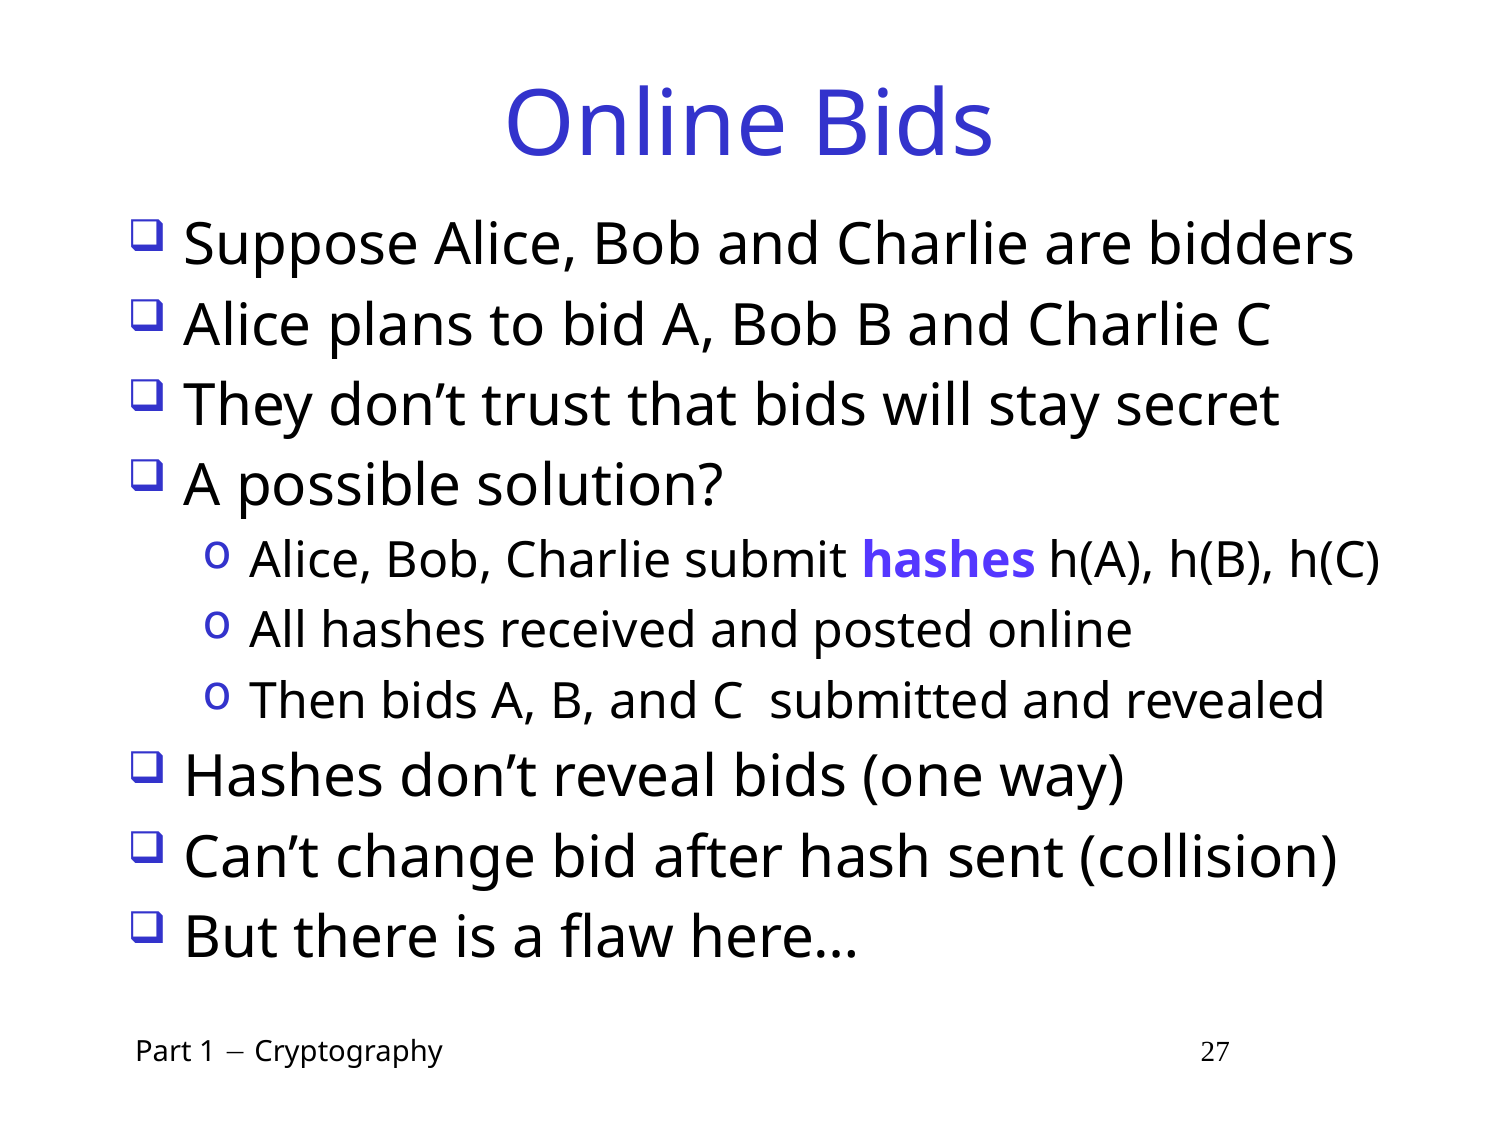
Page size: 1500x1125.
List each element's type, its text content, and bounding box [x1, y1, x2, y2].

footer Part 1  Cryptography 27 [112, 1024, 1401, 1101]
title Online Bids [112, 37, 1388, 201]
list Suppose Alice, Bob and Charlie are bidders Alice plans to bid A, Bob B and Charlie C They don’t trust that bids will stay secret A possible solution? Alice, Bob, Charlie submit hashes h(A), h(B), h(C) All hashes received and posted online Then bids A, B, and C submitted and revealed Hashes don’t reveal bids (one way) Can’t change bid after hash sent (collision) But there is a flaw here… [112, 212, 1413, 988]
